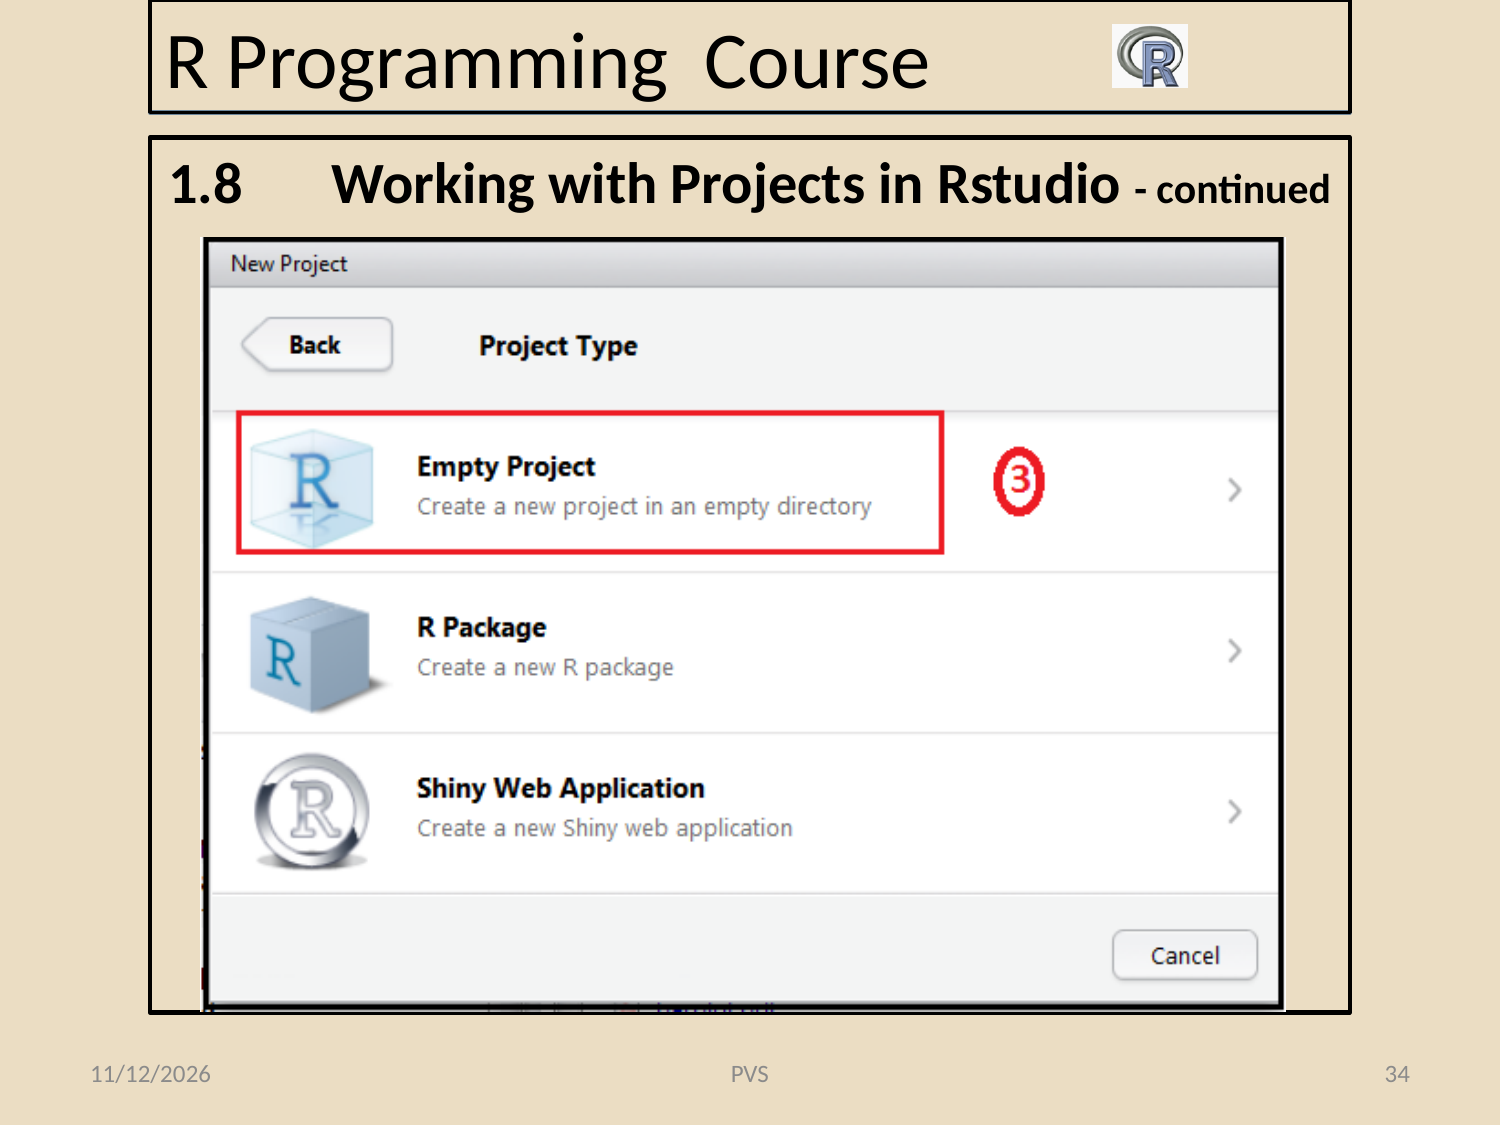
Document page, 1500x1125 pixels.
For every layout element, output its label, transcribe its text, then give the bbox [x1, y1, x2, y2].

title R Programming Course [150, 0, 1350, 113]
slide_number 34 [1074, 1042, 1425, 1103]
text_box [148, 135, 1352, 1015]
text_box 1.8 Working with Projects in Rstudio - continued [149, 137, 1350, 223]
picture [199, 237, 1287, 1012]
footer PVS [512, 1042, 988, 1103]
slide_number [75, 1042, 425, 1103]
